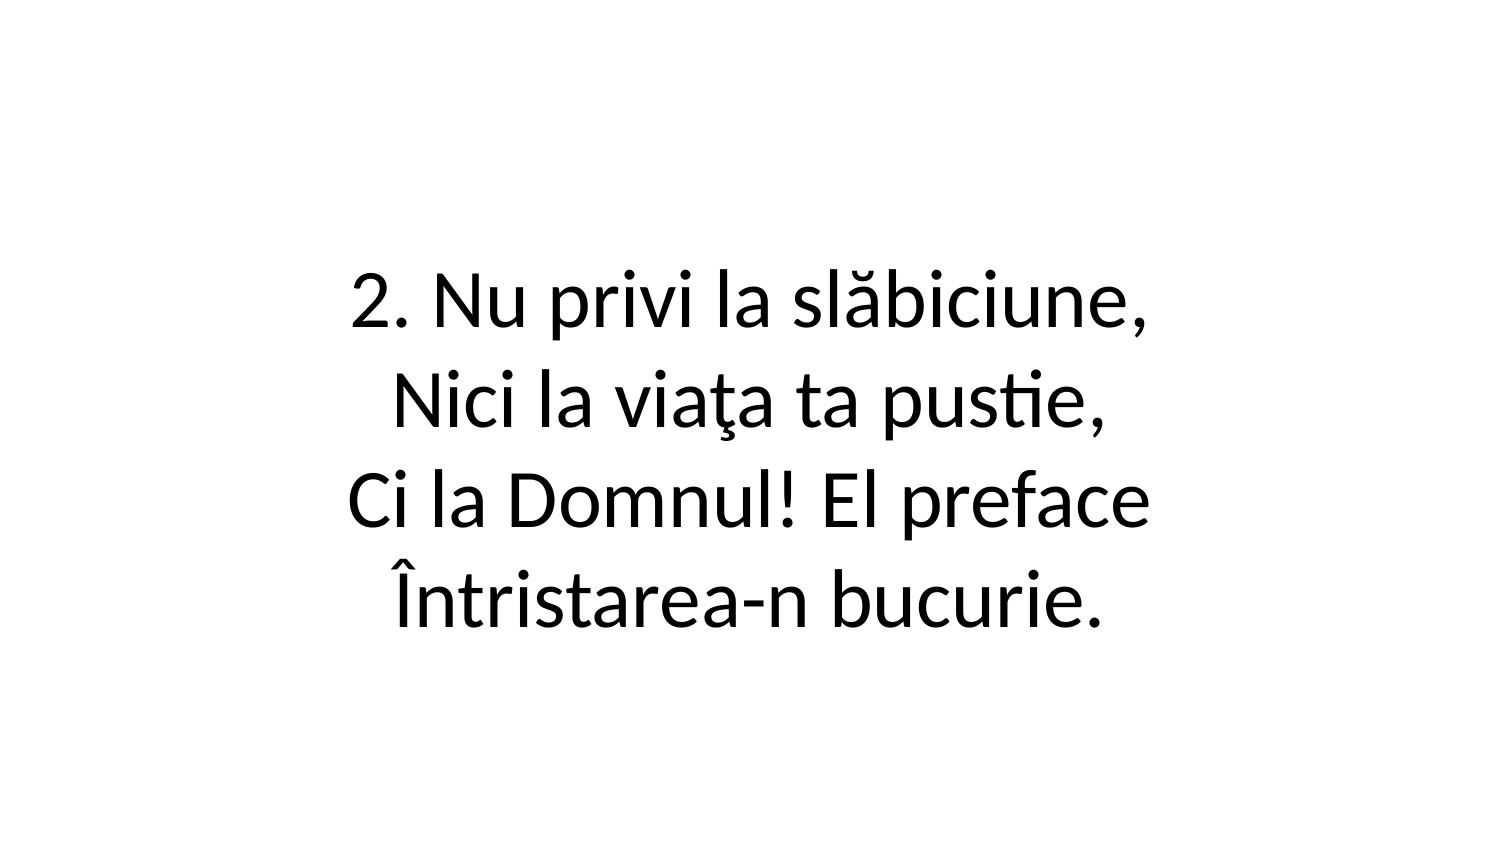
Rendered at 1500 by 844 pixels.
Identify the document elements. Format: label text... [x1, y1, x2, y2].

text_box 2. Nu privi la slăbiciune, Nici la viaţa ta pustie, Ci la Domnul! El preface Întristarea-n bucurie. [332, 192, 1168, 652]
